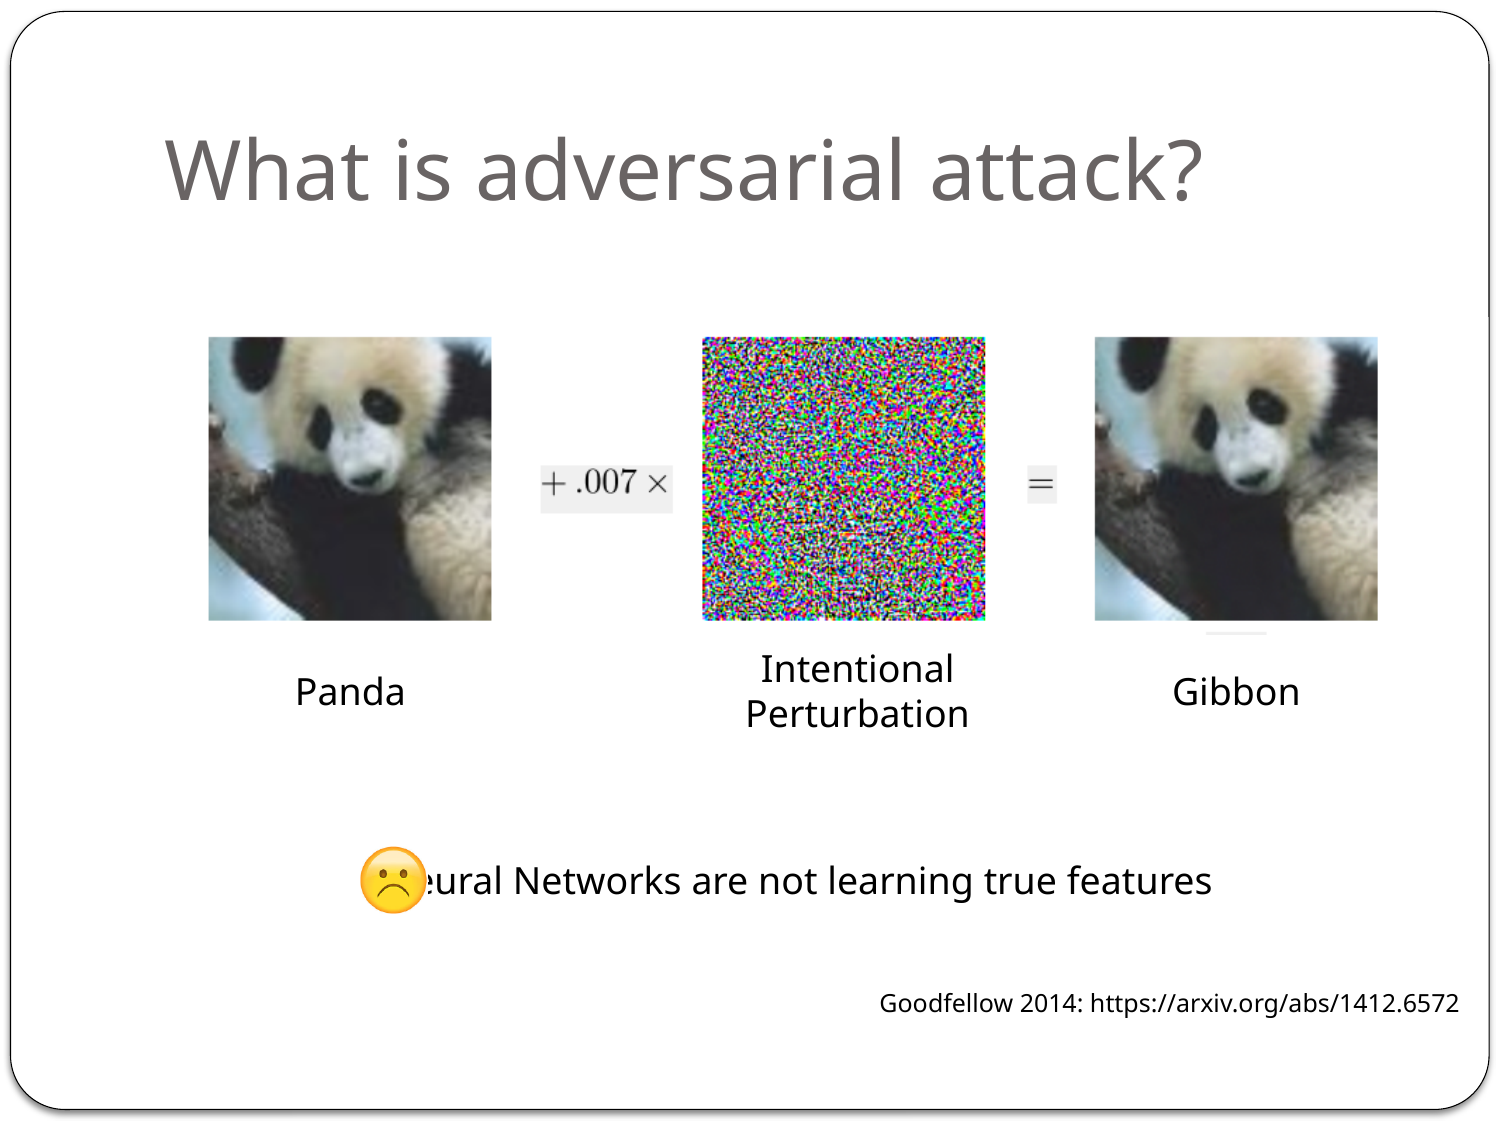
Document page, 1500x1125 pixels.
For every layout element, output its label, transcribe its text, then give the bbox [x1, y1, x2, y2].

picture [358, 844, 429, 916]
text_box Goodfellow 2014: https://arxiv.org/abs/1412.6572 [864, 980, 1476, 1025]
text_box Gibbon [1157, 660, 1316, 721]
text_box Panda [280, 660, 421, 721]
title What is adversarial attack? [150, 45, 1425, 233]
text_box Neural Networks are not learning true features [433, 849, 1229, 910]
text_box Intentional Perturbation [730, 644, 985, 743]
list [161, 309, 1437, 635]
